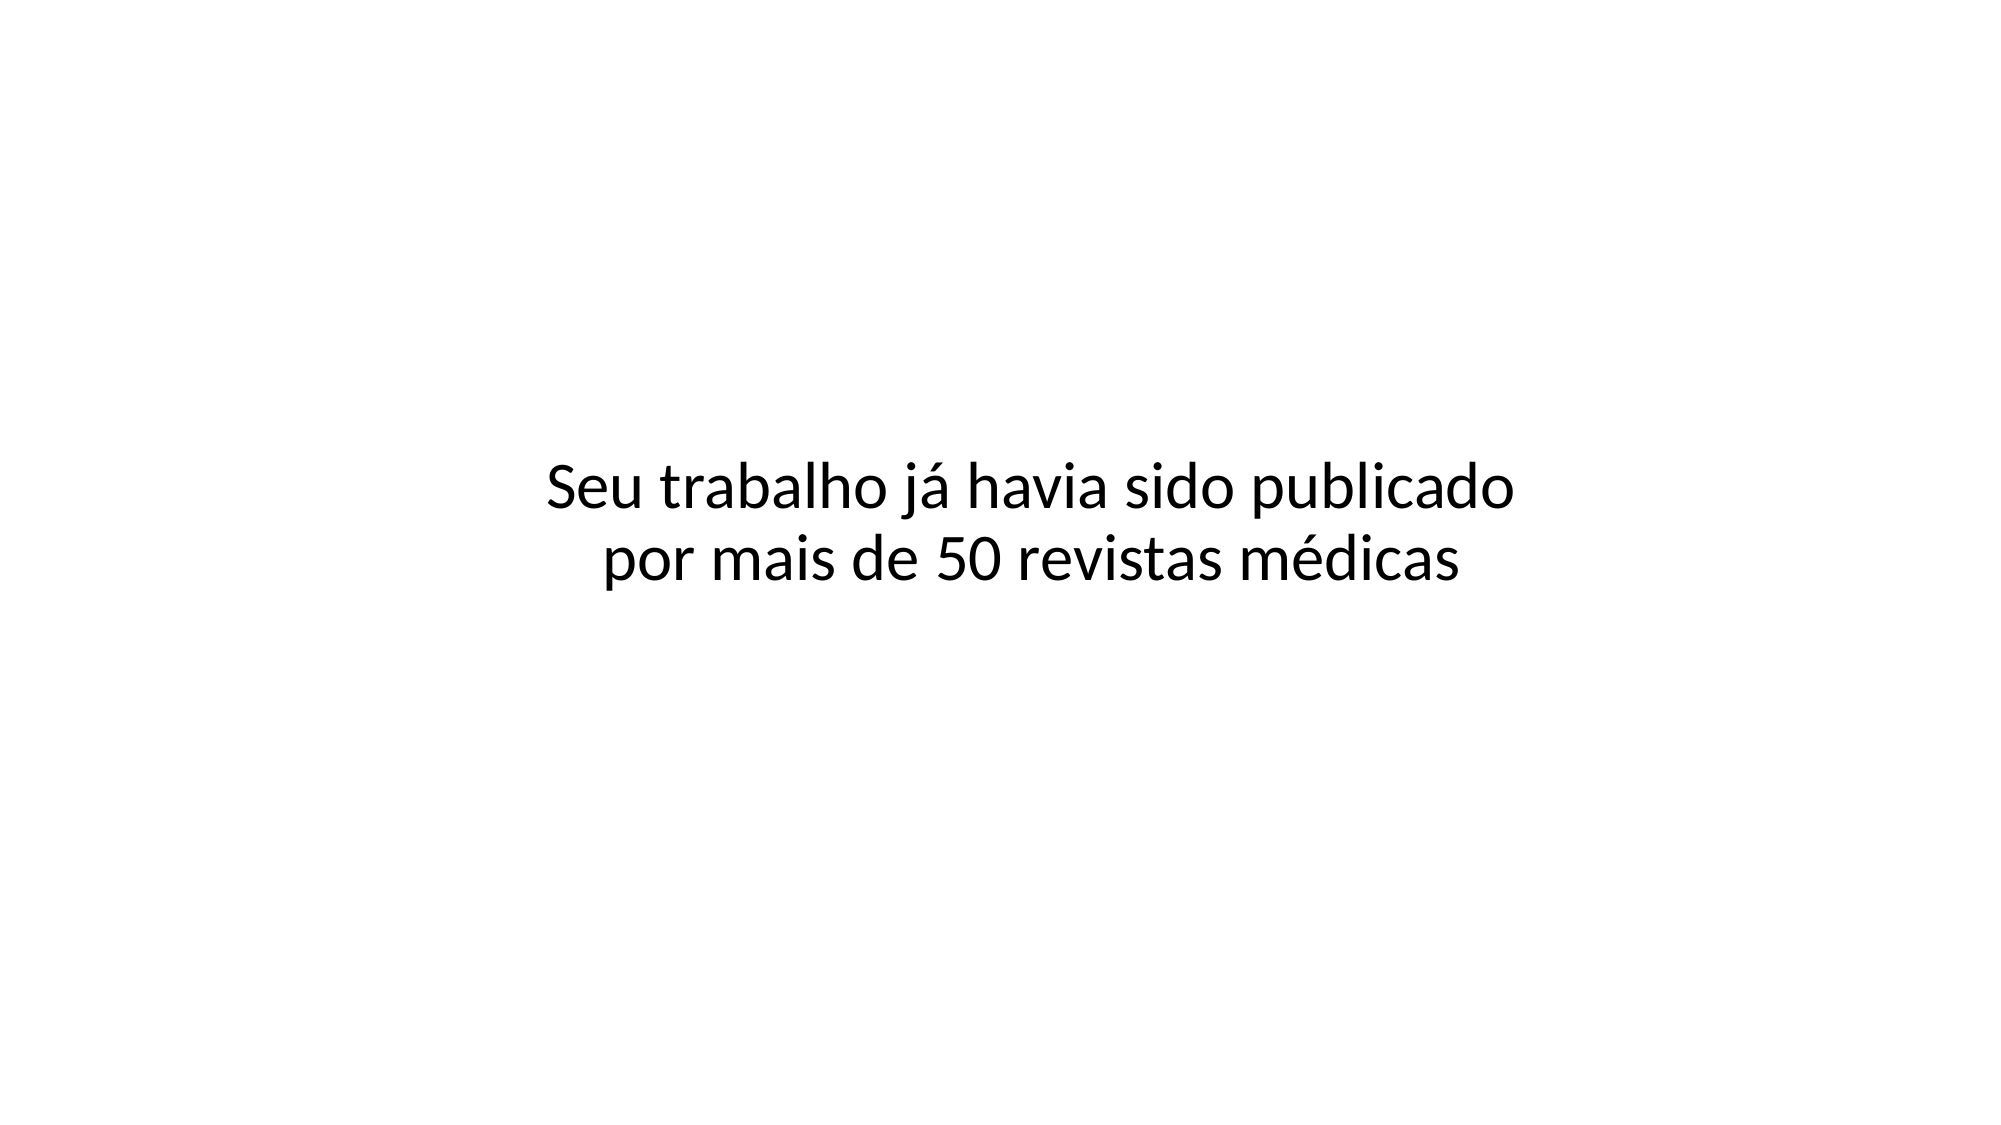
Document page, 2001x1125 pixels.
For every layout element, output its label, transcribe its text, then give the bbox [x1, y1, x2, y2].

list Seu trabalho já havia sido publicado por mais de 50 revistas médicas [497, 443, 1567, 682]
